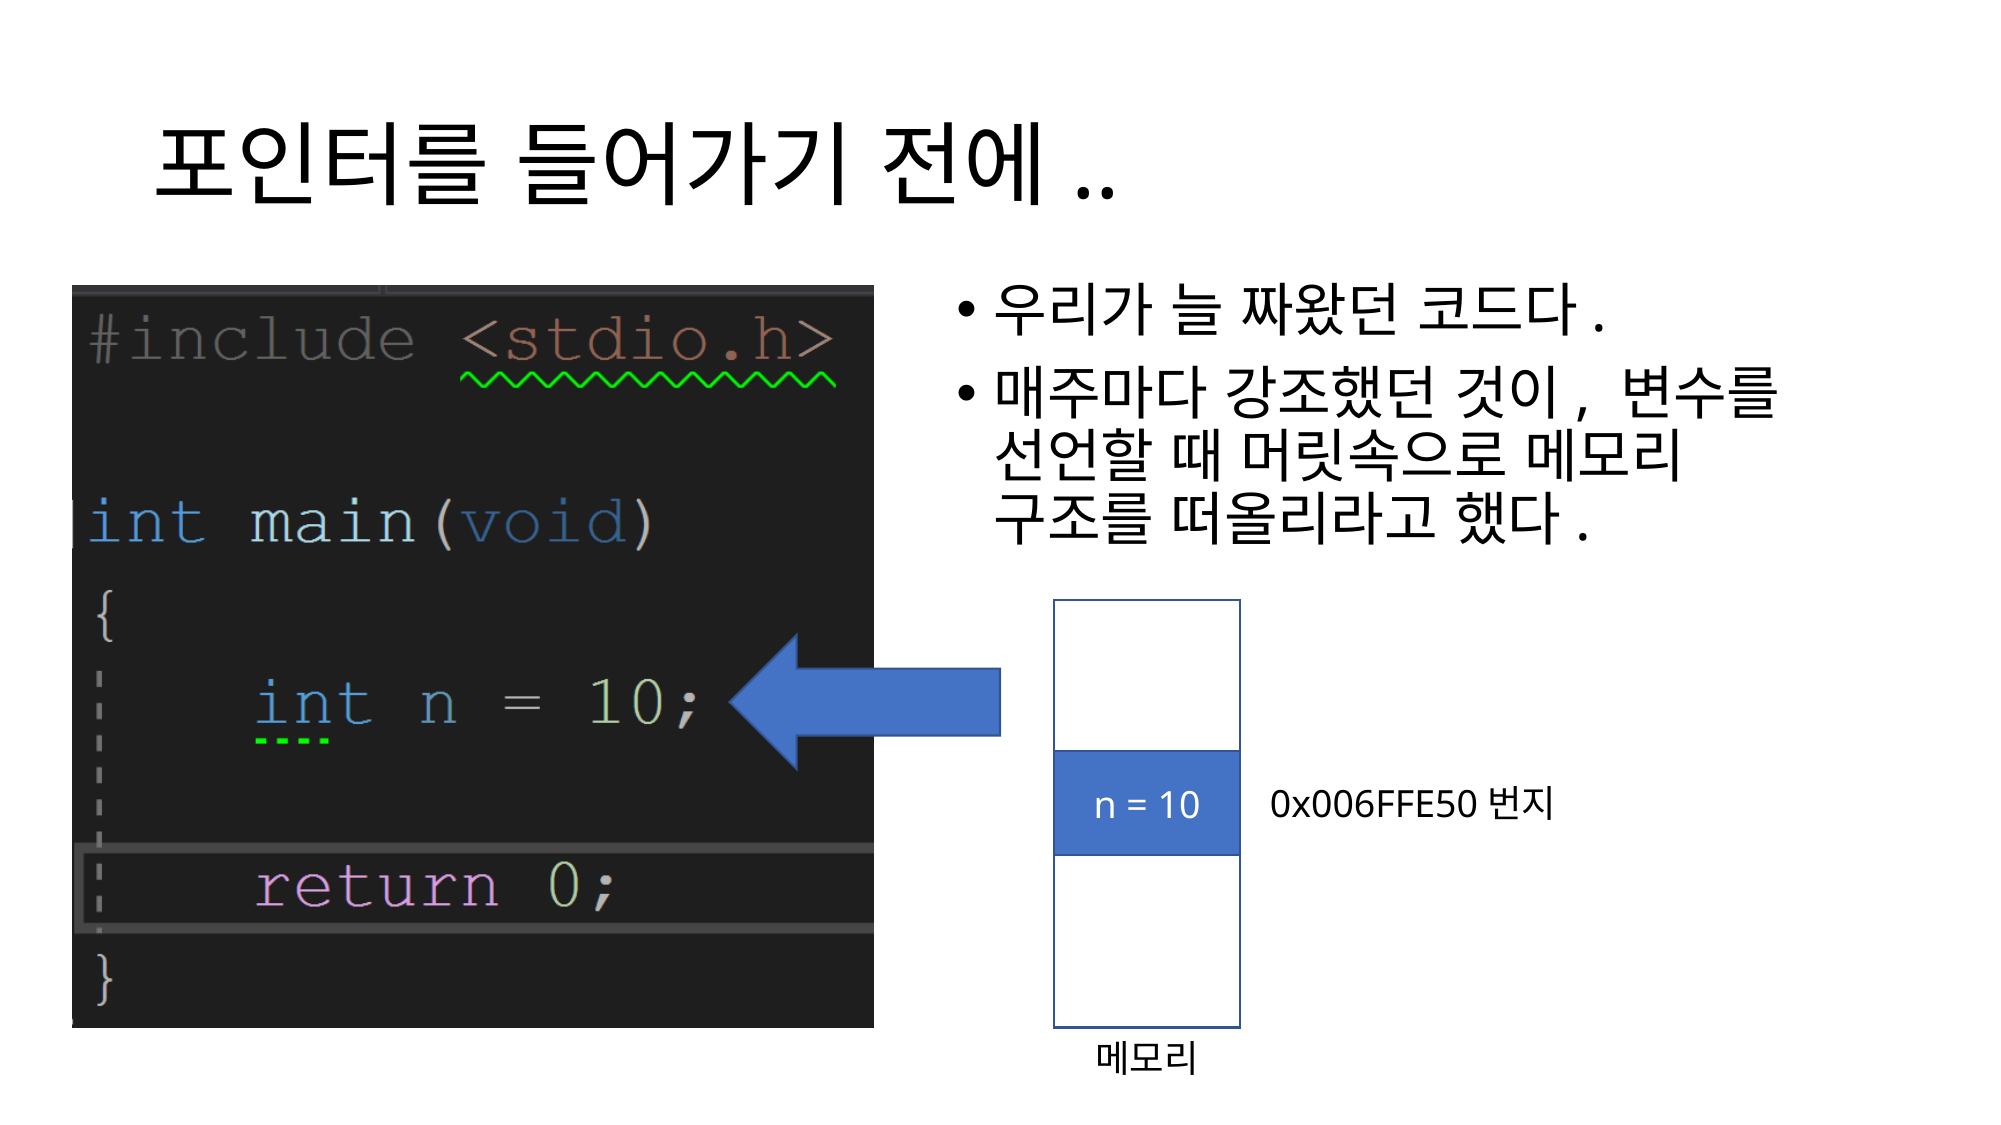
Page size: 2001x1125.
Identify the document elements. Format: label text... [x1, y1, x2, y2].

text_box 0x006FFE50번지 [1255, 772, 1571, 833]
text_box 메모리 [1080, 1027, 1214, 1088]
list 우리가 늘 짜왔던 코드다. 매주마다 강조했던 것이, 변수를 선언할 때 머릿속으로 메모리 구조를 떠올리라고 했다. [941, 273, 1843, 566]
title 포인터를 들어가기 전에.. [137, 59, 1863, 278]
text_box [1053, 856, 1241, 1029]
text_box [874, 667, 1002, 737]
text_box n = 10 [1053, 750, 1241, 856]
text_box [1053, 599, 1241, 750]
picture [72, 285, 874, 1028]
